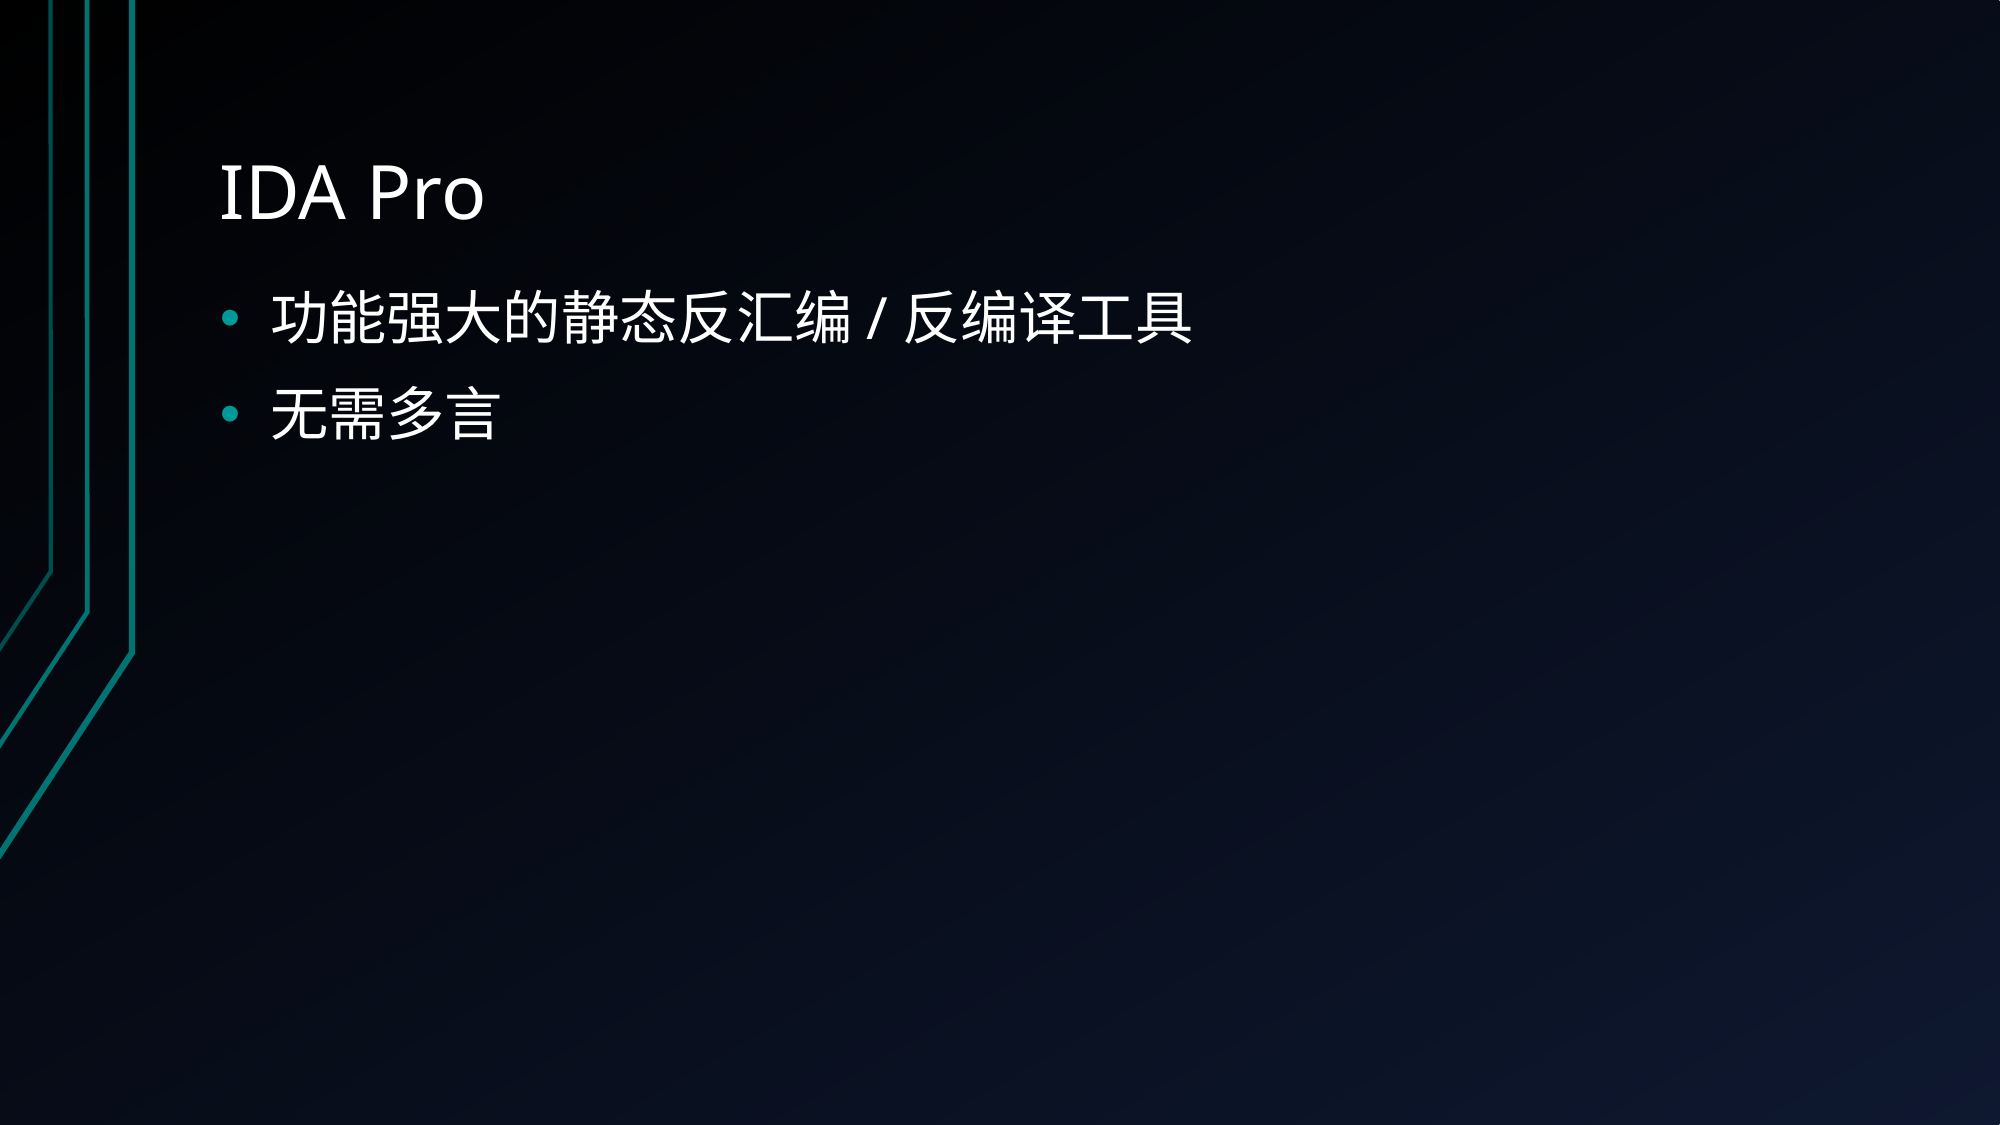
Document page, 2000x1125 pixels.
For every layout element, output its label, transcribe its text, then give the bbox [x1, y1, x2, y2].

list 功能强大的静态反汇编/反编译工具 无需多言 [199, 279, 1900, 1012]
title IDA Pro [199, 45, 1900, 246]
